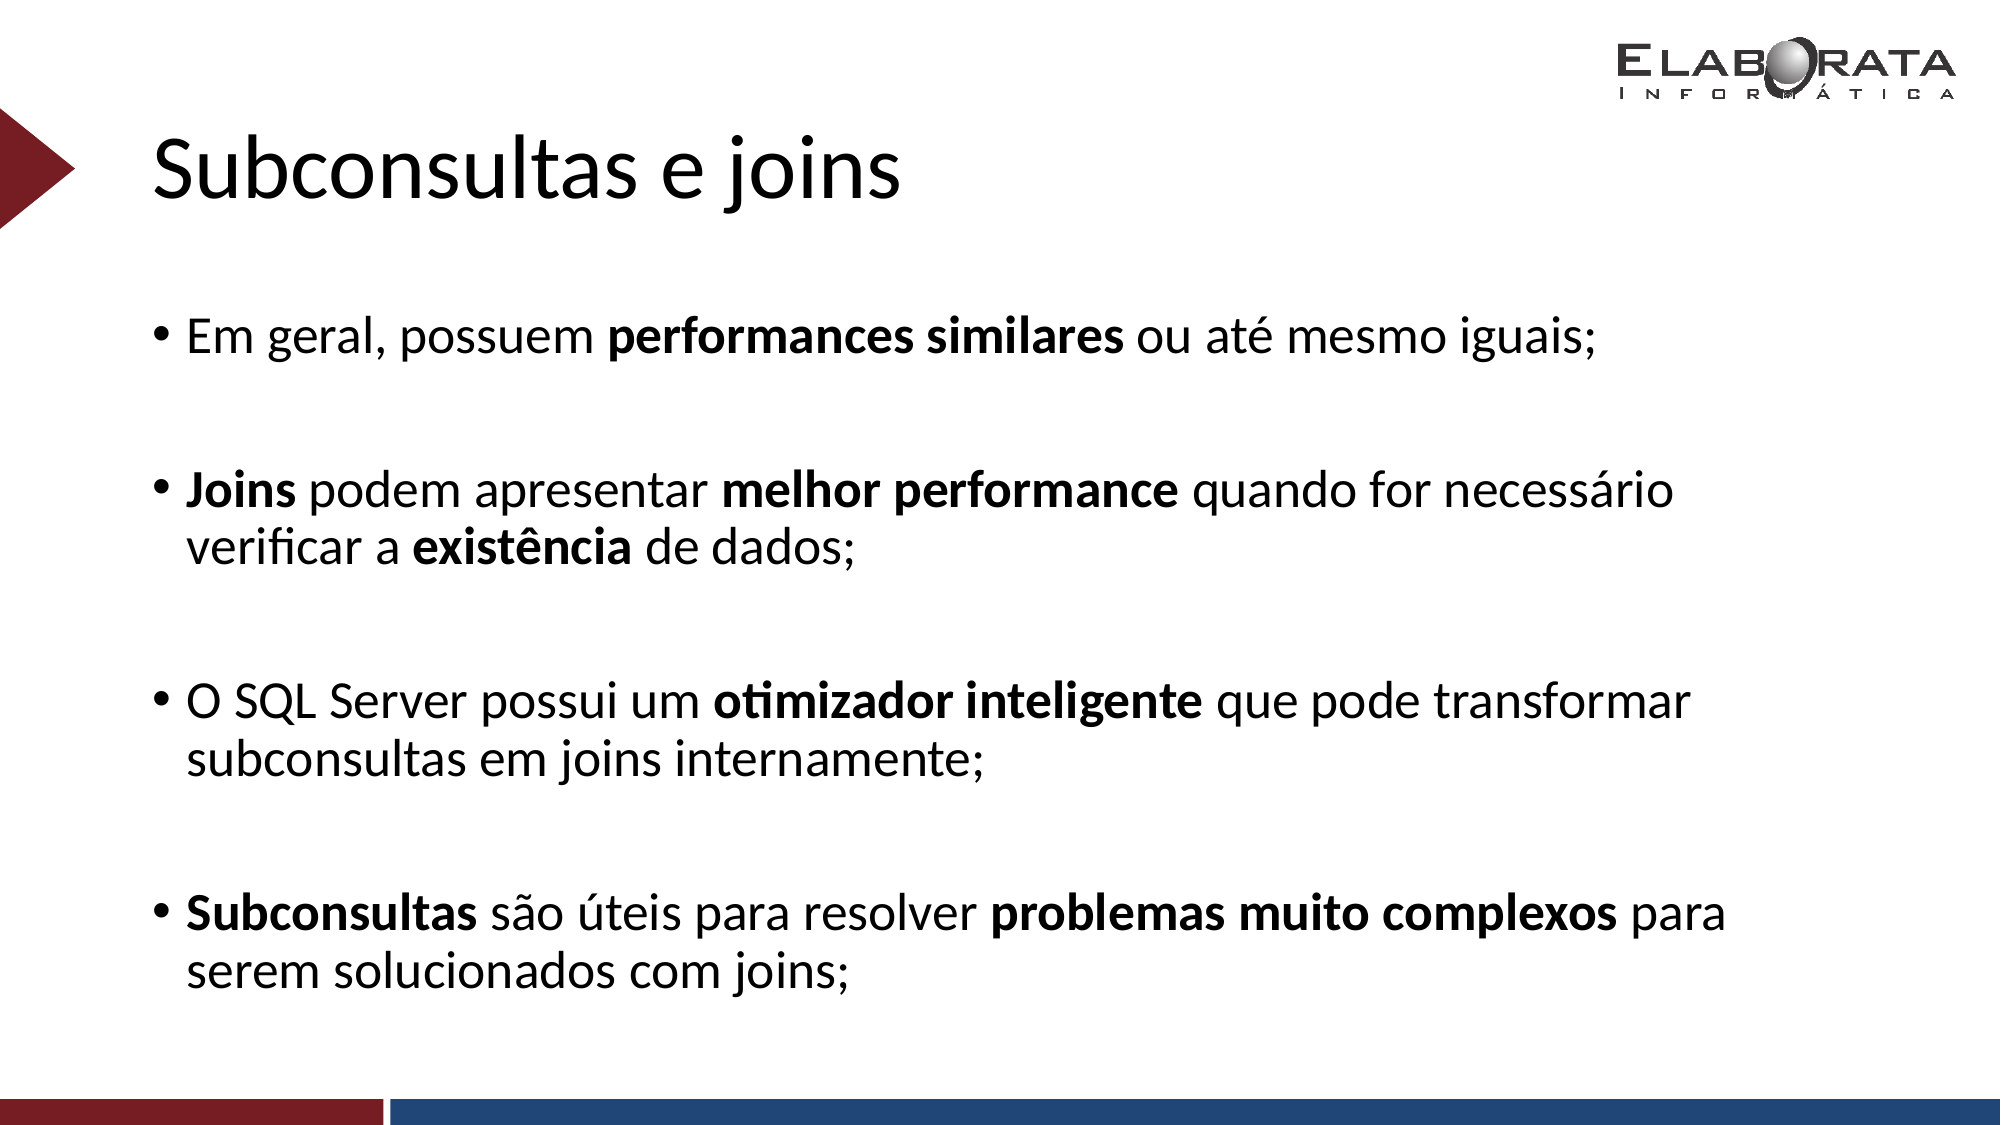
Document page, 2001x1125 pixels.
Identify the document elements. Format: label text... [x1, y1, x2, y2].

text_box Em geral, possuem performances similares ou até mesmo iguais; Joins podem apresentar melhor performance quando for necessário verificar a existência de dados; O SQL Server possui um otimizador inteligente que pode transformar subconsultas em joins internamente; Subconsultas são úteis para resolver problemas muito complexos para serem solucionados com joins; [137, 299, 1863, 1014]
title Subconsultas e joins [137, 59, 1863, 278]
picture [1618, 37, 1956, 99]
